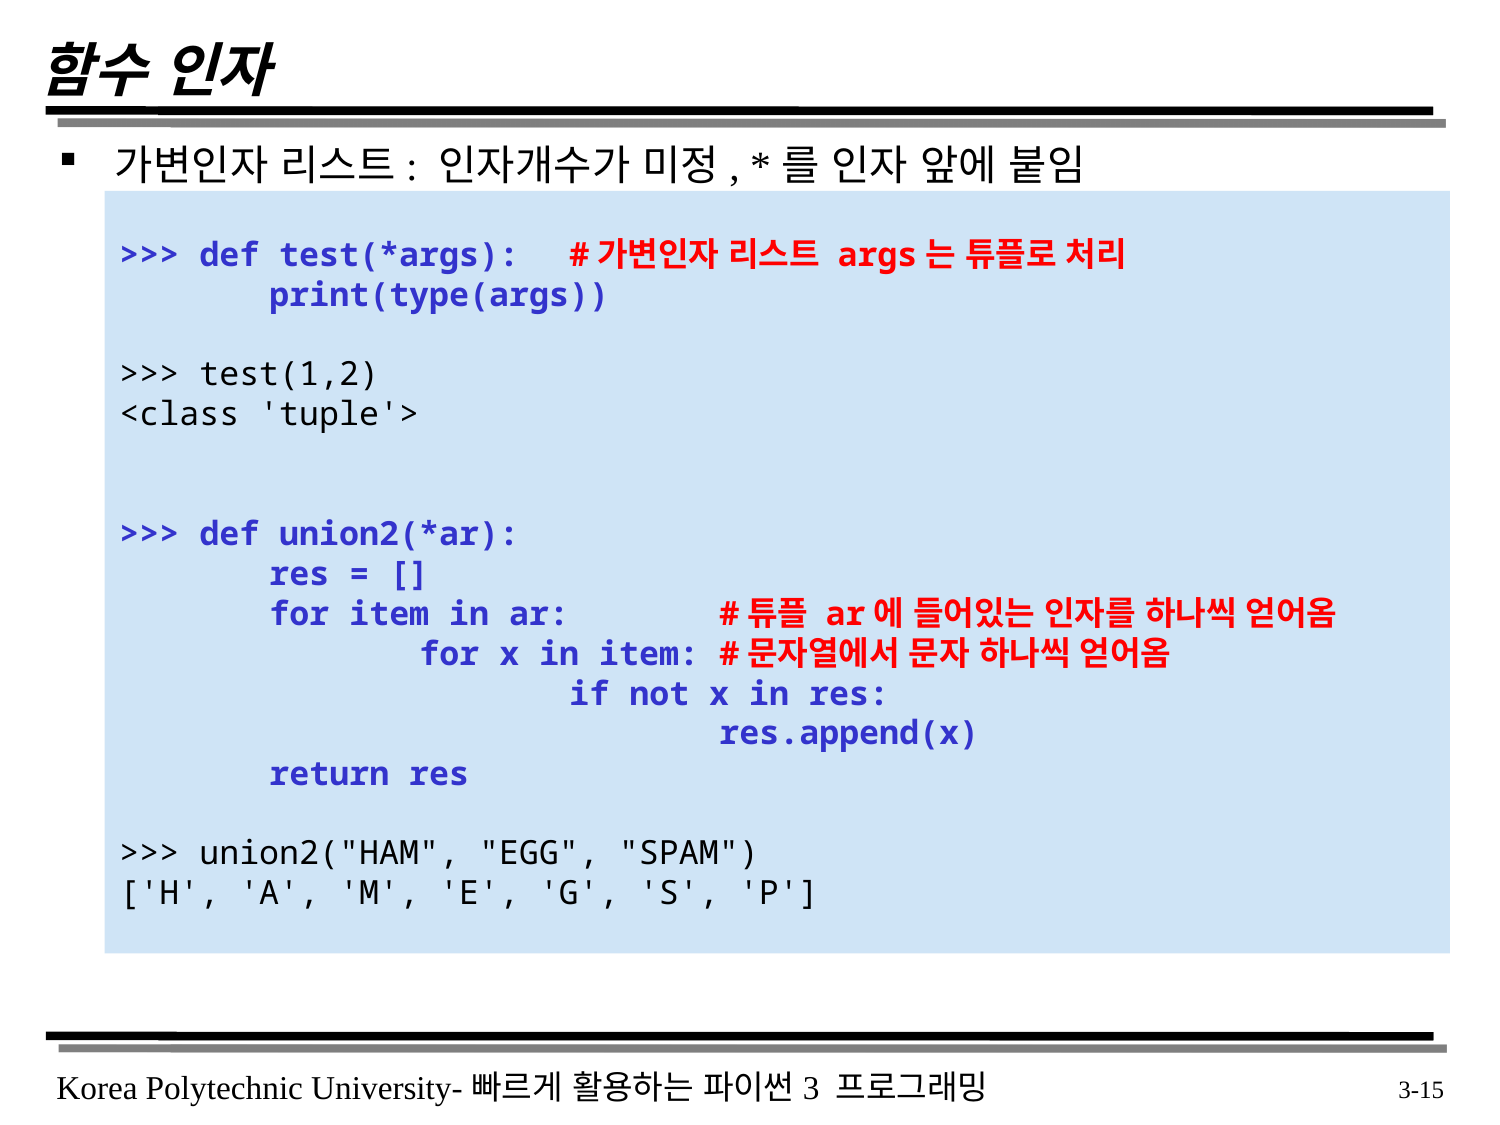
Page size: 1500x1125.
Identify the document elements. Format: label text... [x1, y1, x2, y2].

text_box >>> def test(*args): #가변인자 리스트 args는 튜플로 처리 print(type(args)) >>> test(1,2) <class 'tuple'> >>> def union2(*ar): res = [] for item in ar: #튜플 ar에 들어있는 인자를 하나씩 얻어옴 for x in item: #문자열에서 문자 하나씩 얻어옴 if not x in res: res.append(x) return res >>> union2("HAM", "EGG", "SPAM") ['H', 'A', 'M', 'E', 'G', 'S', 'P'] [103, 189, 1452, 955]
text_box 가변인자 리스트: 인자개수가 미정, *를 인자 앞에 붙임 [43, 131, 1450, 977]
title 함수 인자 [25, 25, 1301, 101]
slide_number 3-15 [1333, 1066, 1460, 1115]
